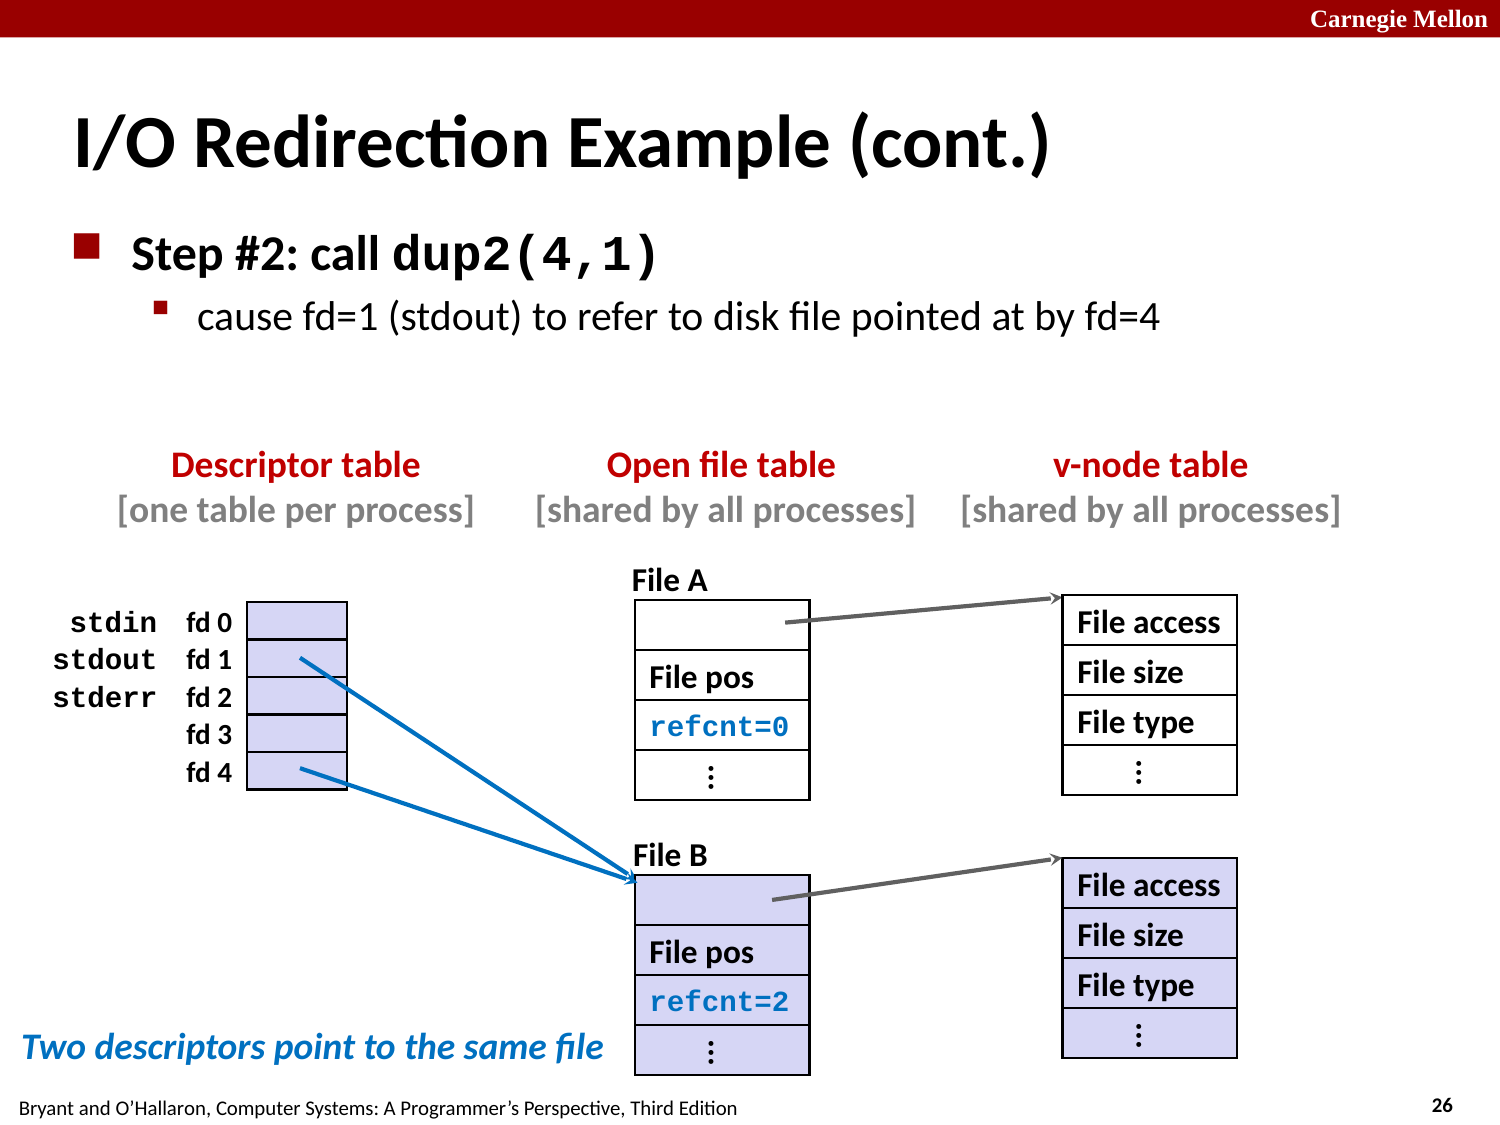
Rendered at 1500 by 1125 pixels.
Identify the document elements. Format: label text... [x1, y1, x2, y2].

text_box File A [617, 550, 724, 605]
text_box [634, 875, 810, 925]
text_box File type [1062, 957, 1238, 1008]
text_box File access [1062, 857, 1238, 907]
text_box [634, 600, 810, 650]
text_box fd 3 [147, 714, 248, 752]
text_box ... [634, 750, 810, 800]
text_box refcnt=0 [634, 699, 810, 750]
text_box File access [1062, 595, 1238, 645]
text_box fd 2 [173, 677, 248, 714]
text_box [248, 639, 348, 677]
text_box stdin [54, 595, 173, 646]
text_box Descriptor table [one table per process] [101, 433, 491, 538]
text_box [248, 752, 348, 790]
text_box File B [618, 825, 723, 880]
text_box refcnt=2 [634, 975, 810, 1025]
text_box [248, 677, 348, 714]
text_box stderr [37, 683, 173, 721]
title I/O Redirection Example (cont.) [58, 74, 1305, 201]
text_box ... [1062, 1008, 1238, 1058]
text_box Open file table [shared by all processes] [520, 433, 932, 538]
text_box [623, 880, 638, 885]
text_box fd 1 [173, 639, 248, 677]
text_box v-node table [shared by all processes] [945, 433, 1357, 538]
text_box [1049, 853, 1063, 866]
text_box ... [1062, 746, 1238, 796]
text_box [248, 602, 348, 639]
text_box fd 0 [173, 602, 248, 639]
text_box File size [1062, 645, 1238, 695]
text_box ... [634, 1025, 810, 1075]
text_box File pos [634, 925, 810, 975]
text_box File size [1062, 907, 1238, 957]
text_box stdout [37, 633, 173, 683]
text_box [248, 714, 348, 752]
text_box [1049, 592, 1062, 605]
text_box File type [1062, 695, 1238, 746]
text_box Two descriptors point to the same file [6, 1014, 620, 1075]
text_box File pos [634, 650, 810, 699]
list Step #2: call dup2(4,1) cause fd=1 (stdout) to refer to disk file pointed at by fd=4 [59, 212, 1476, 376]
text_box fd 4 [147, 752, 248, 790]
